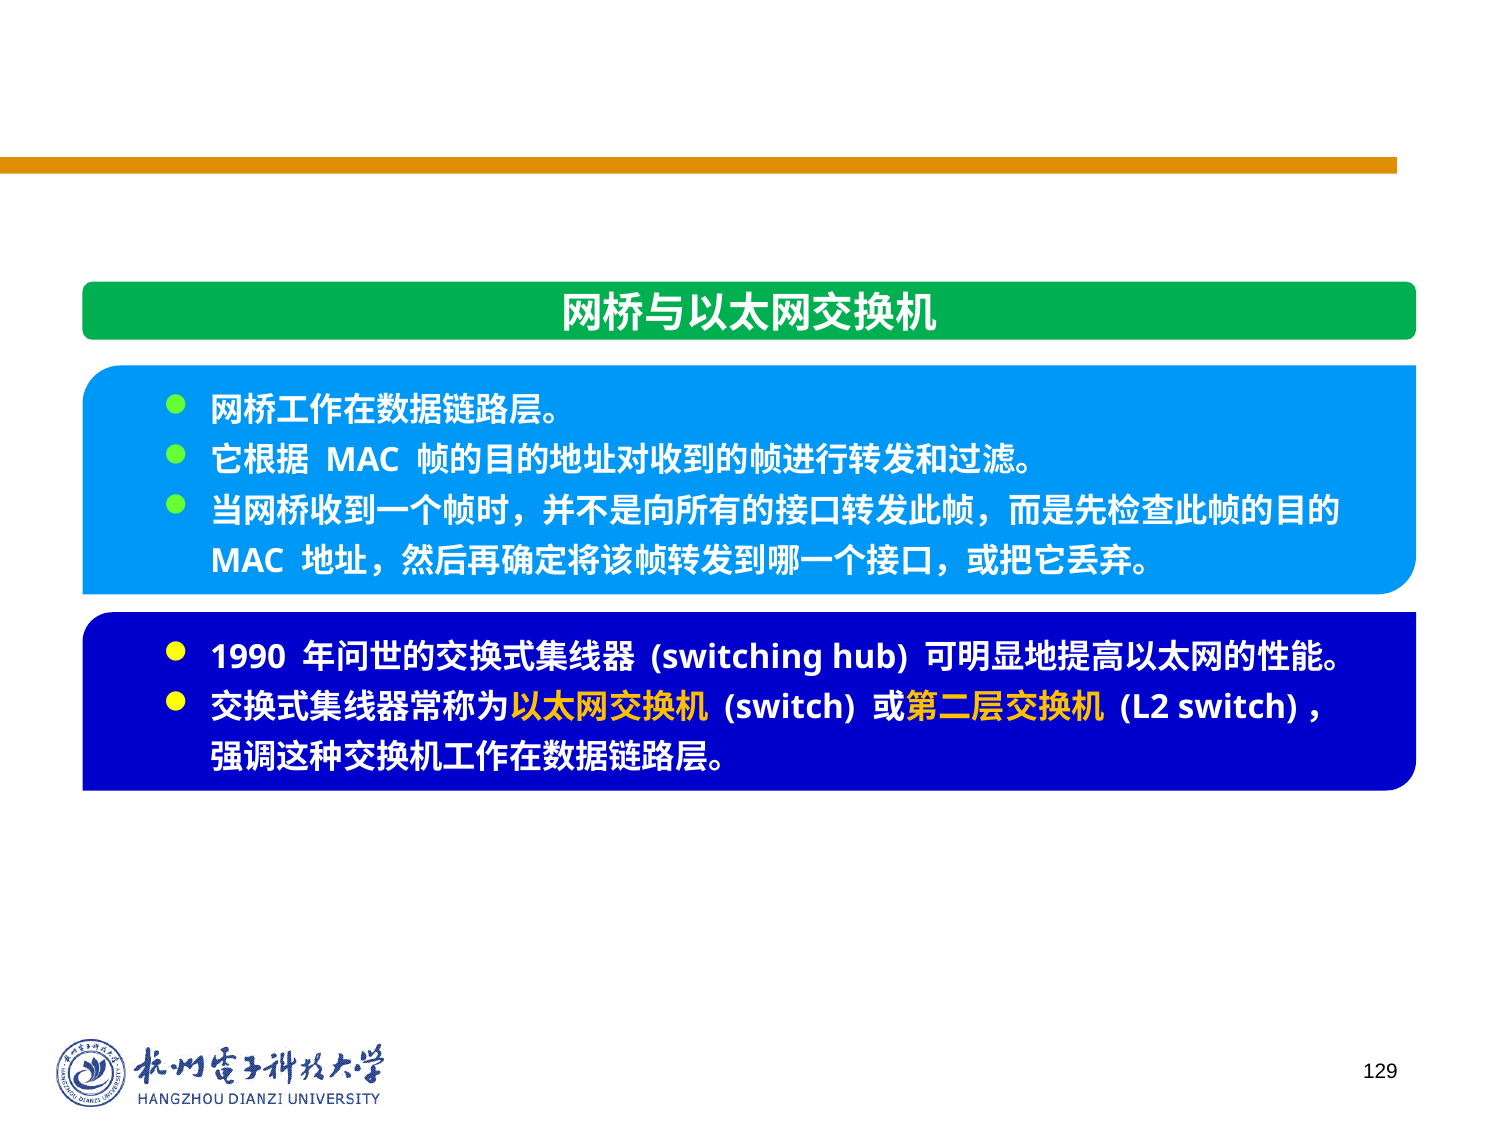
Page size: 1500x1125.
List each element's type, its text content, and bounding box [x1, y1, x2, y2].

picture [55, 1025, 407, 1125]
text_box [82, 281, 546, 340]
text_box [952, 281, 1417, 340]
text_box 网桥与以太网交换机 [546, 277, 952, 343]
text_box [81, 611, 1418, 792]
text_box [81, 364, 1418, 596]
text_box 网桥工作在数据链路层。 它根据 MAC 帧的目的地址对收到的帧进行转发和过滤。 当网桥收到一个帧时，并不是向所有的接口转发此帧，而是先检查此帧的目的 MAC 地址，然后再确定将该帧转发到哪一个接口，或把它丢弃。 [148, 371, 1371, 586]
text_box 1990 年问世的交换式集线器 (switching hub) 可明显地提高以太网的性能。 交换式集线器常称为以太网交换机 (switch) 或第二层交换机 (L2 switch)，强调这种交换机工作在数据链路层。 [148, 618, 1371, 783]
